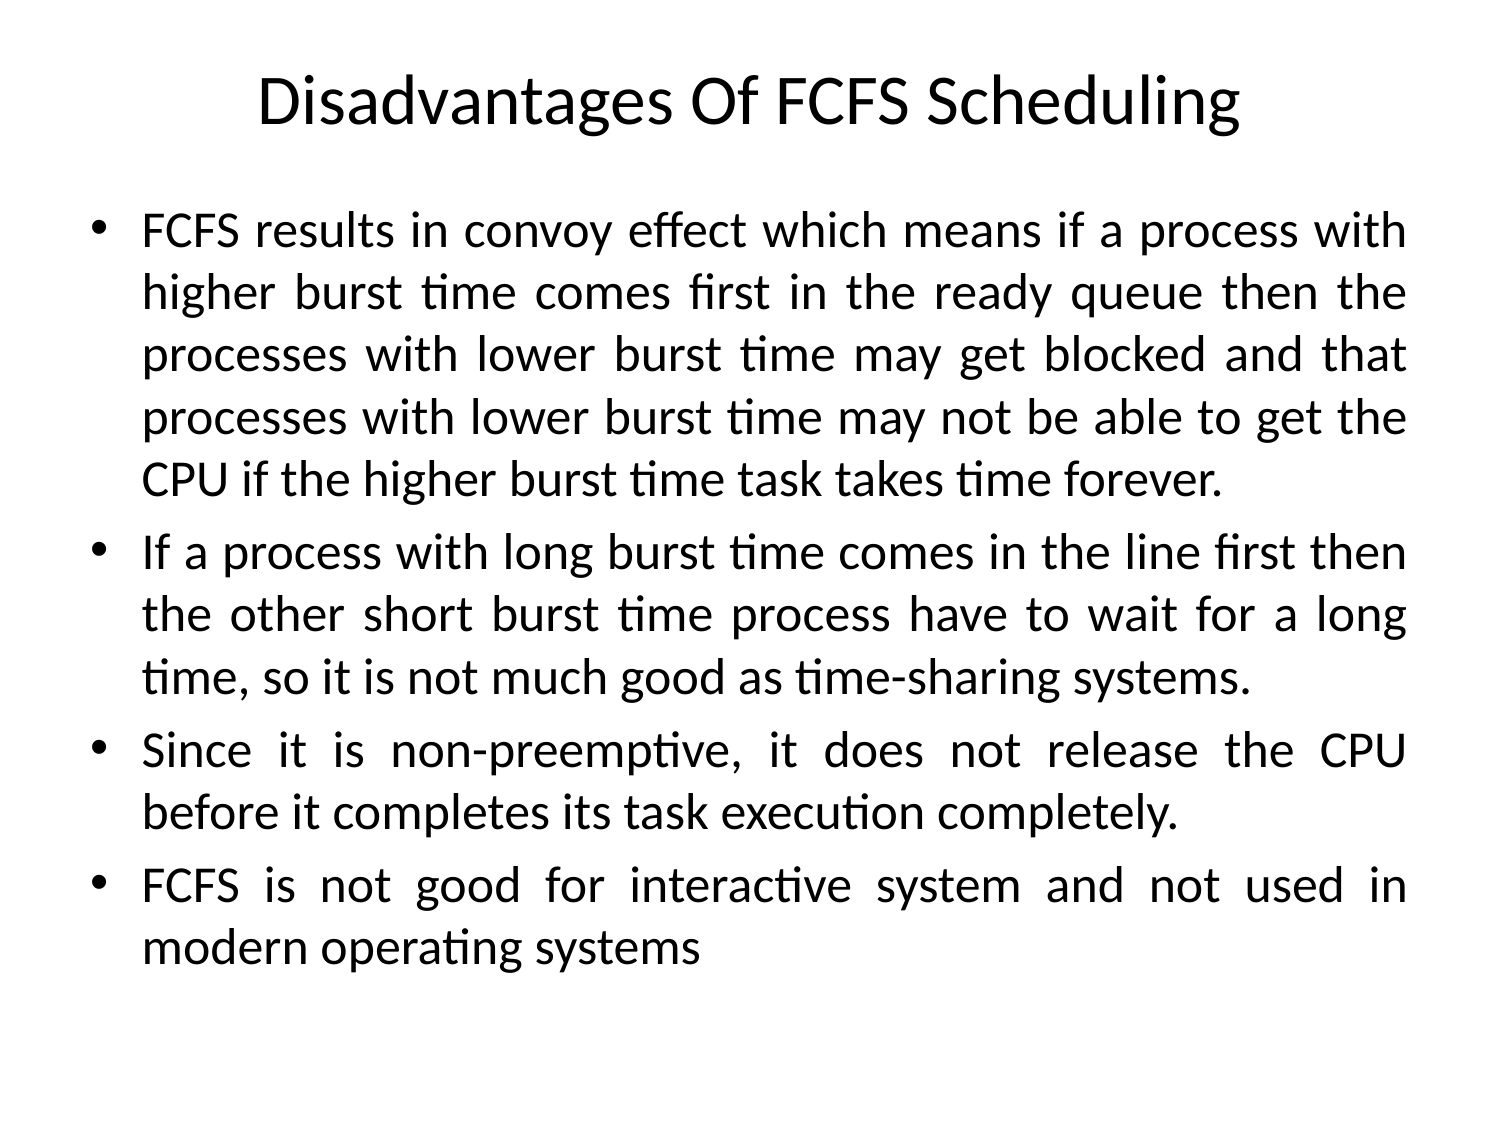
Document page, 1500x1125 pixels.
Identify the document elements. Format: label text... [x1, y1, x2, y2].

title Disadvantages Of FCFS Scheduling [75, 45, 1425, 187]
list FCFS results in convoy effect which means if a process with higher burst time comes first in the ready queue then the processes with lower burst time may get blocked and that processes with lower burst time may not be able to get the CPU if the higher burst time task takes time forever. If a process with long burst time comes in the line first then the other short burst time process have to wait for a long time, so it is not much good as time-sharing systems. Since it is non-preemptive, it does not release the CPU before it completes its task execution completely. FCFS is not good for interactive system and not used in modern operating systems [75, 187, 1425, 1000]
